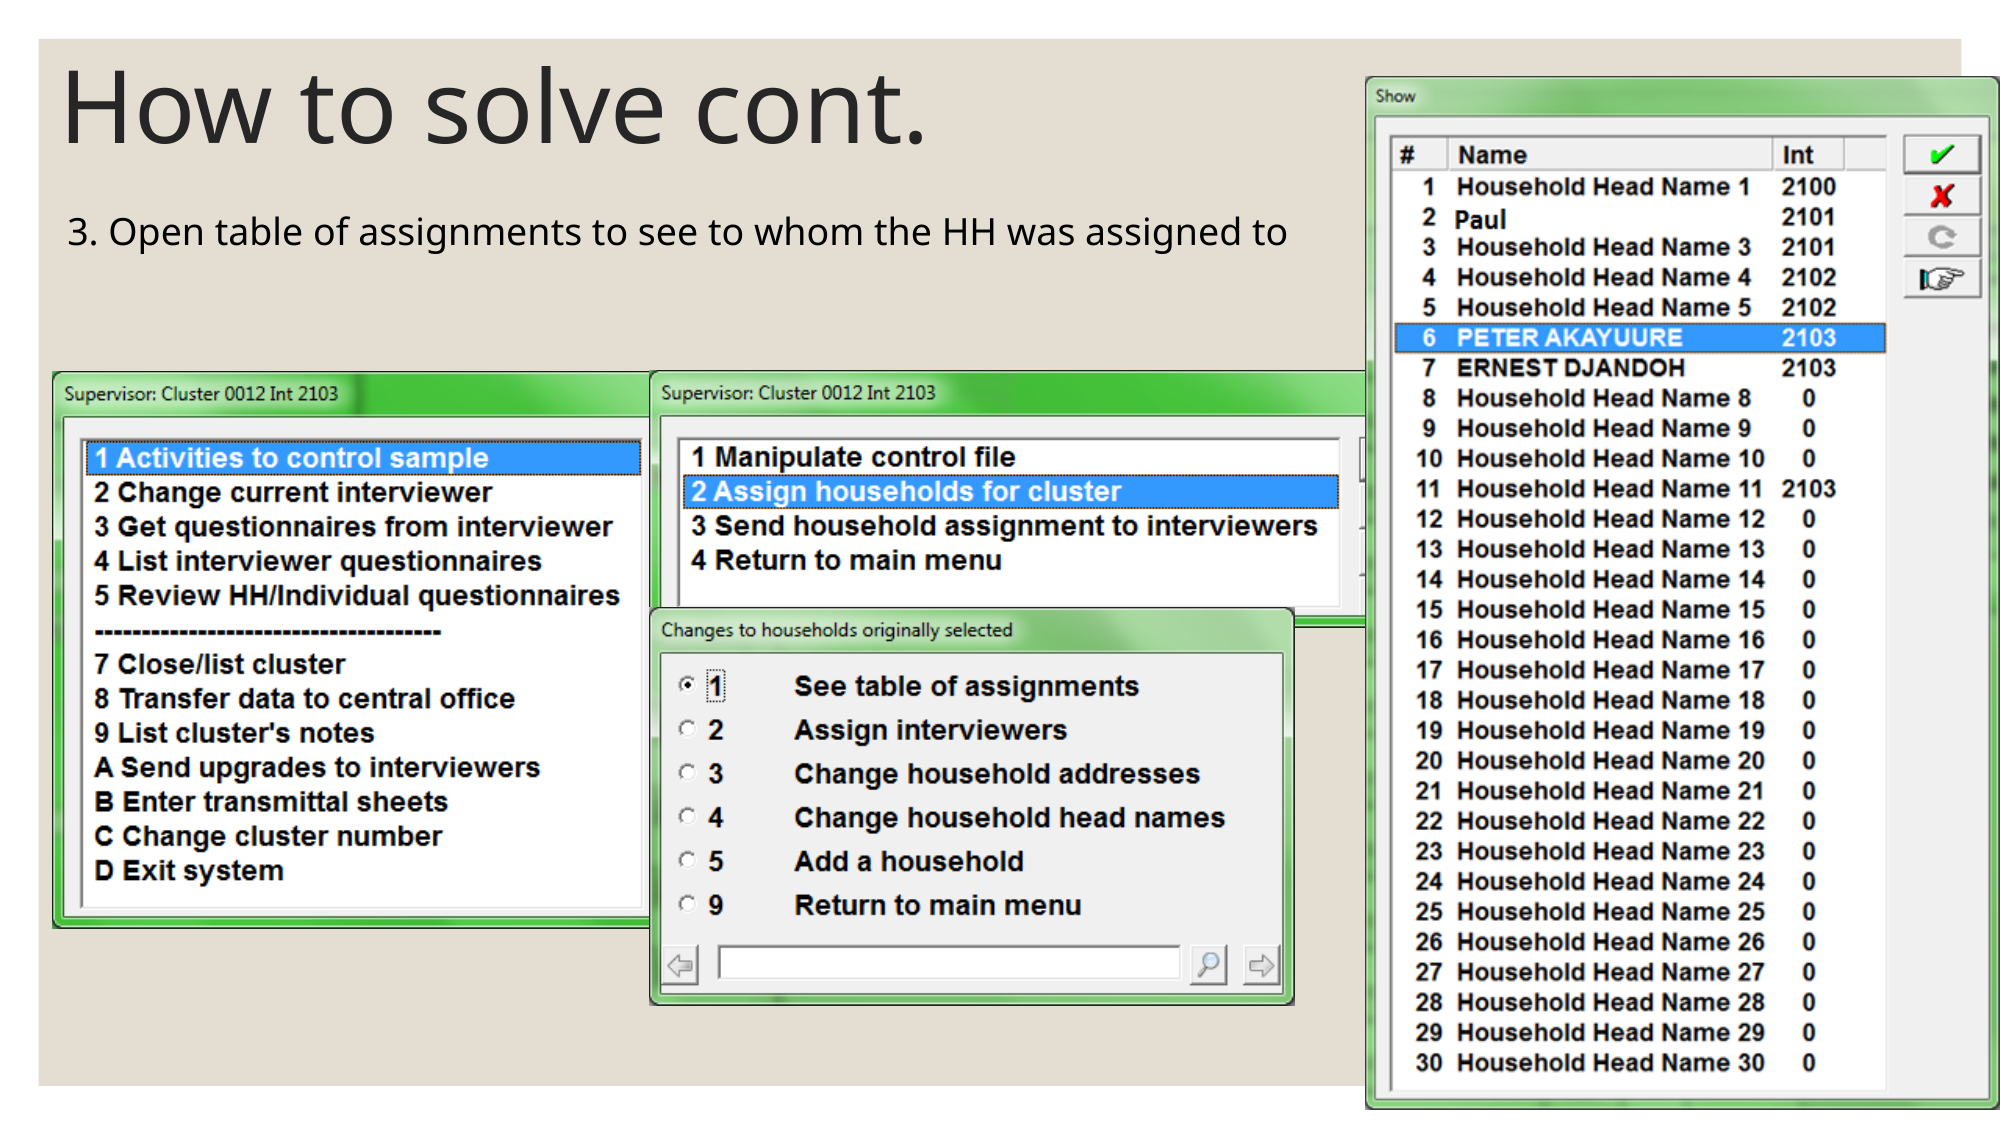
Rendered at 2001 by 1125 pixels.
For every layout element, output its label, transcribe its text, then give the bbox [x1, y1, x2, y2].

picture [52, 76, 2000, 1110]
list 3. Open table of assignments to see to whom the HH was assigned to [52, 200, 1359, 367]
list 3. Open table of assignments to see to whom the HH was assigned to [52, 634, 1359, 1065]
title How to solve cont. [44, 48, 1695, 174]
